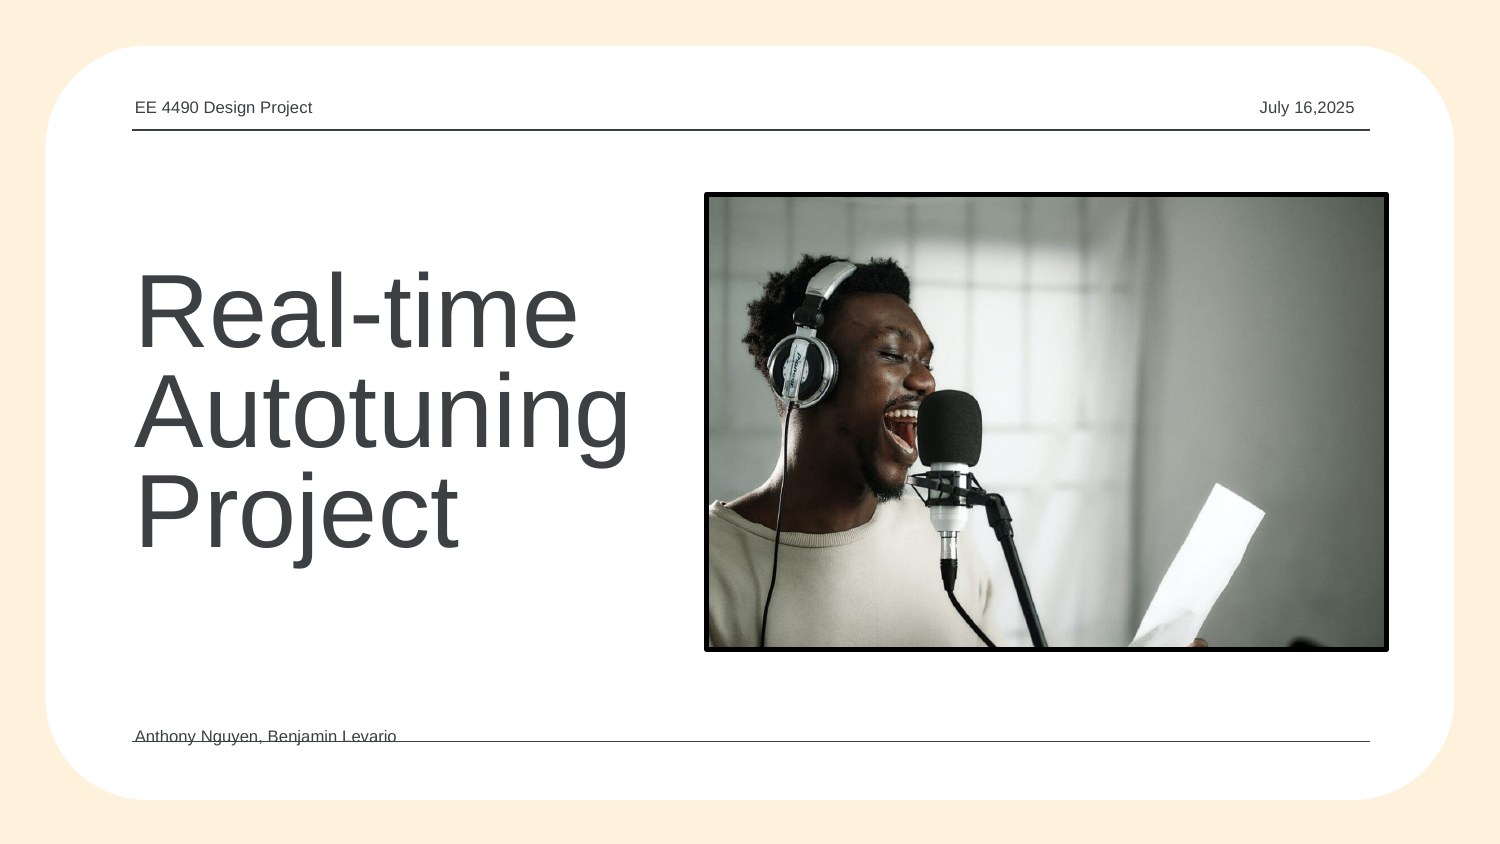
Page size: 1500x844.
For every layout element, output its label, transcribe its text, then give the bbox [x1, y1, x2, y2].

title Real-time Autotuning Project [134, 329, 703, 568]
picture [45, 45, 1455, 800]
subtitle Anthony Nguyen, Benjamin Levario [134, 723, 1096, 798]
subtitle July 16,2025 [1259, 95, 1500, 116]
subtitle EE 4490 Design Project [134, 95, 421, 116]
